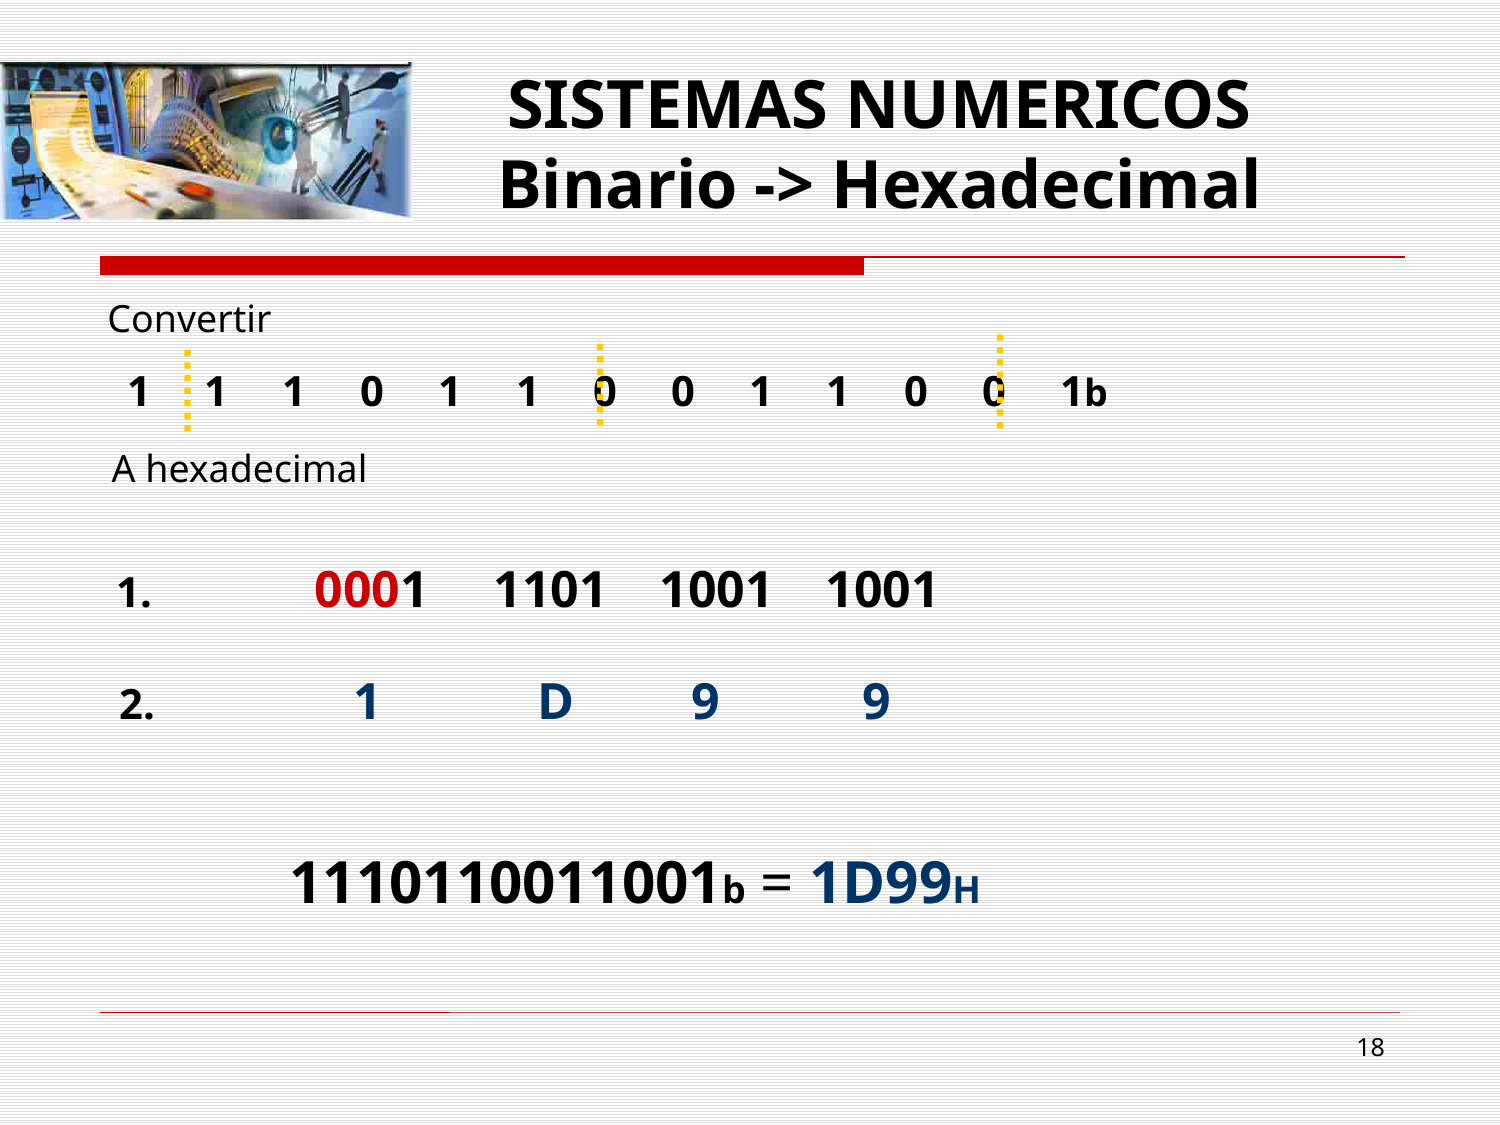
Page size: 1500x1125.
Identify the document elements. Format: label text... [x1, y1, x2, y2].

slide_number 18 [1074, 1024, 1401, 1103]
text_box A hexadecimal [96, 437, 383, 498]
text_box 1 D 9 9 [312, 662, 1213, 738]
text_box Convertir [92, 287, 287, 393]
text_box 2. [104, 670, 171, 736]
text_box 1110110011001b = 1D99H [275, 837, 1288, 923]
text_box SISTEMAS NUMERICOS Binario -> Hexadecimal [417, 54, 1343, 230]
text_box 0001 1101 1001 1001 [300, 549, 1150, 625]
text_box 1 1 1 0 1 1 0 0 1 1 0 0 1b [112, 357, 1438, 423]
picture [0, 62, 413, 223]
text_box 1. [101, 558, 168, 624]
